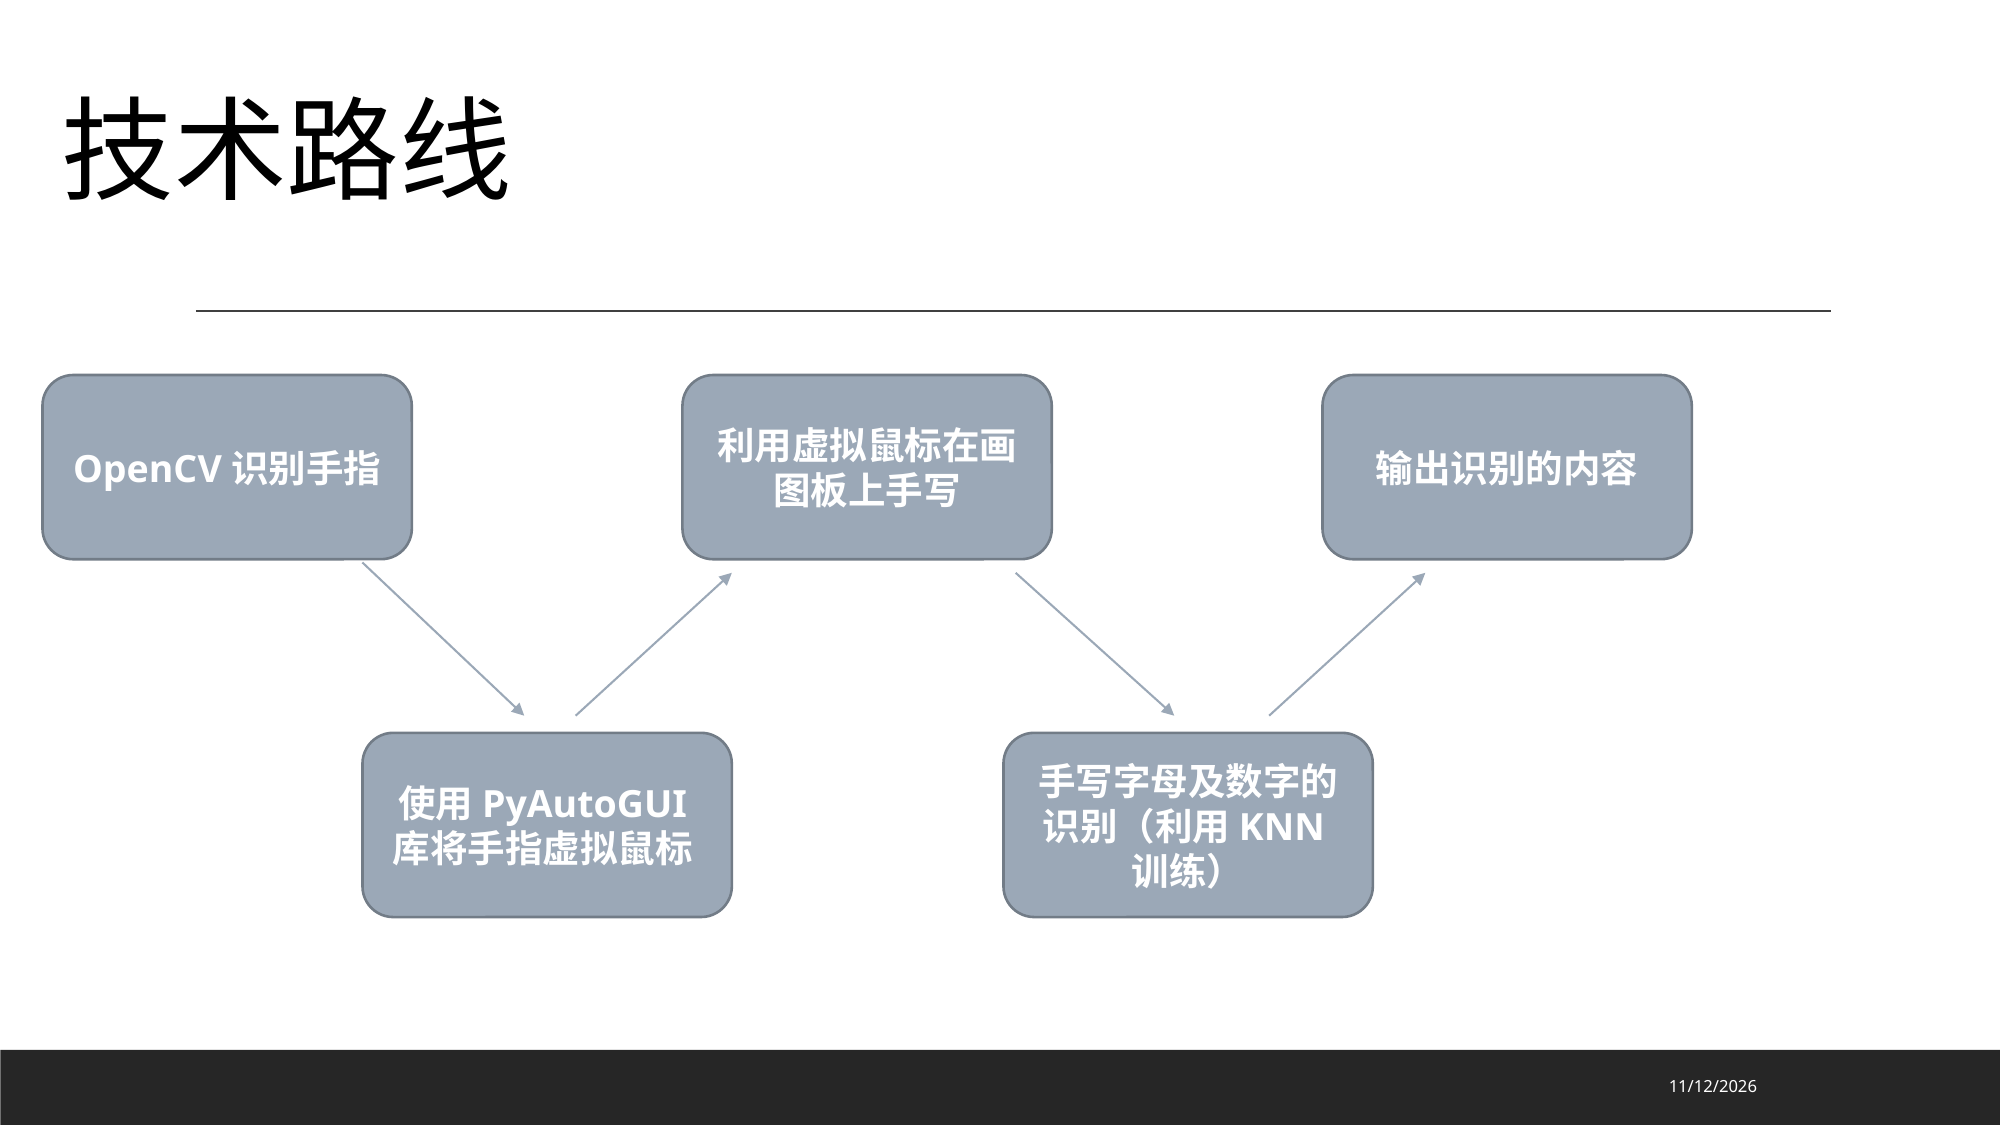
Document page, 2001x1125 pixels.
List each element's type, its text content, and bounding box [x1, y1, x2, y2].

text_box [575, 572, 733, 717]
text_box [361, 561, 525, 717]
text_box 输出识别的内容 [1321, 373, 1694, 561]
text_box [1015, 572, 1175, 717]
text_box 利用虚拟鼠标在画图板上手写 [681, 373, 1054, 561]
text_box OpenCV识别手指 [41, 373, 414, 561]
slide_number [1348, 1057, 1773, 1118]
text_box 技术路线 [47, 71, 1048, 222]
text_box 使用PyAutoGUI库将手指虚拟鼠标 [361, 731, 734, 919]
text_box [1268, 572, 1426, 717]
text_box 手写字母及数字的识别（利用KNN训练） [1002, 731, 1375, 919]
